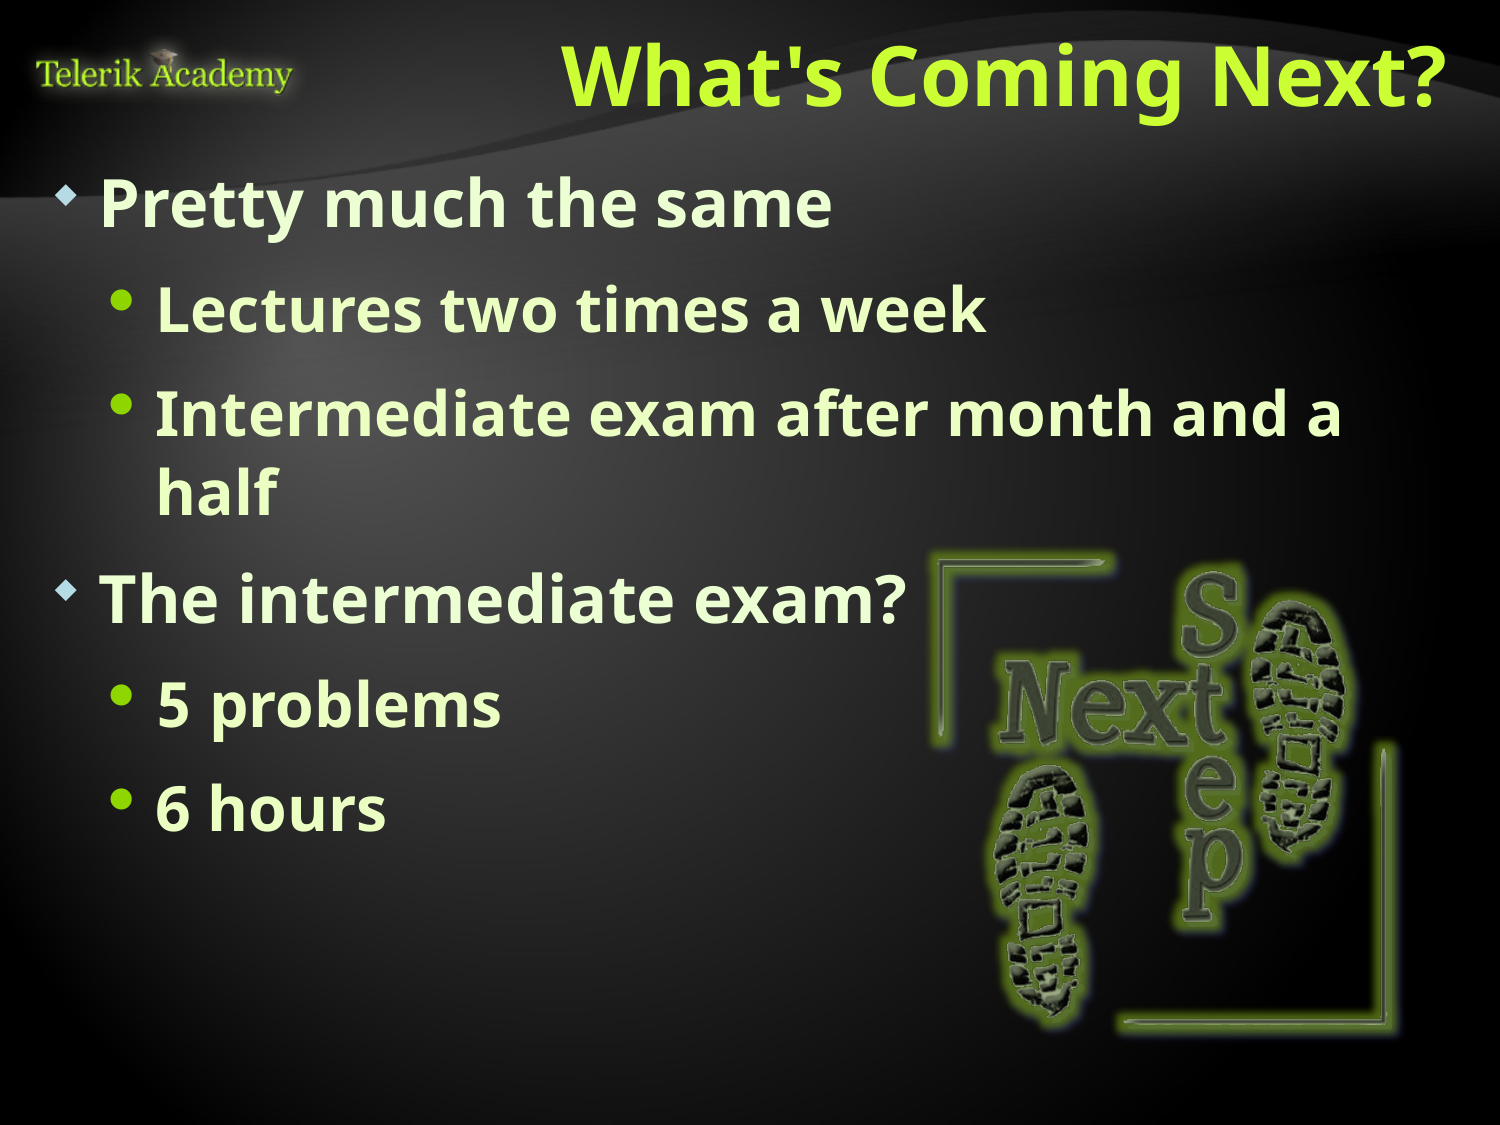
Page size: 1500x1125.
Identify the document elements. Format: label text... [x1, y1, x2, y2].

list Pretty much the same Lectures two times a week Intermediate exam after month and a half The intermediate exam? 5 problems 6 hours [37, 149, 1463, 1100]
picture [0, 0, 1500, 1125]
title What's Coming Next? [300, 12, 1463, 149]
